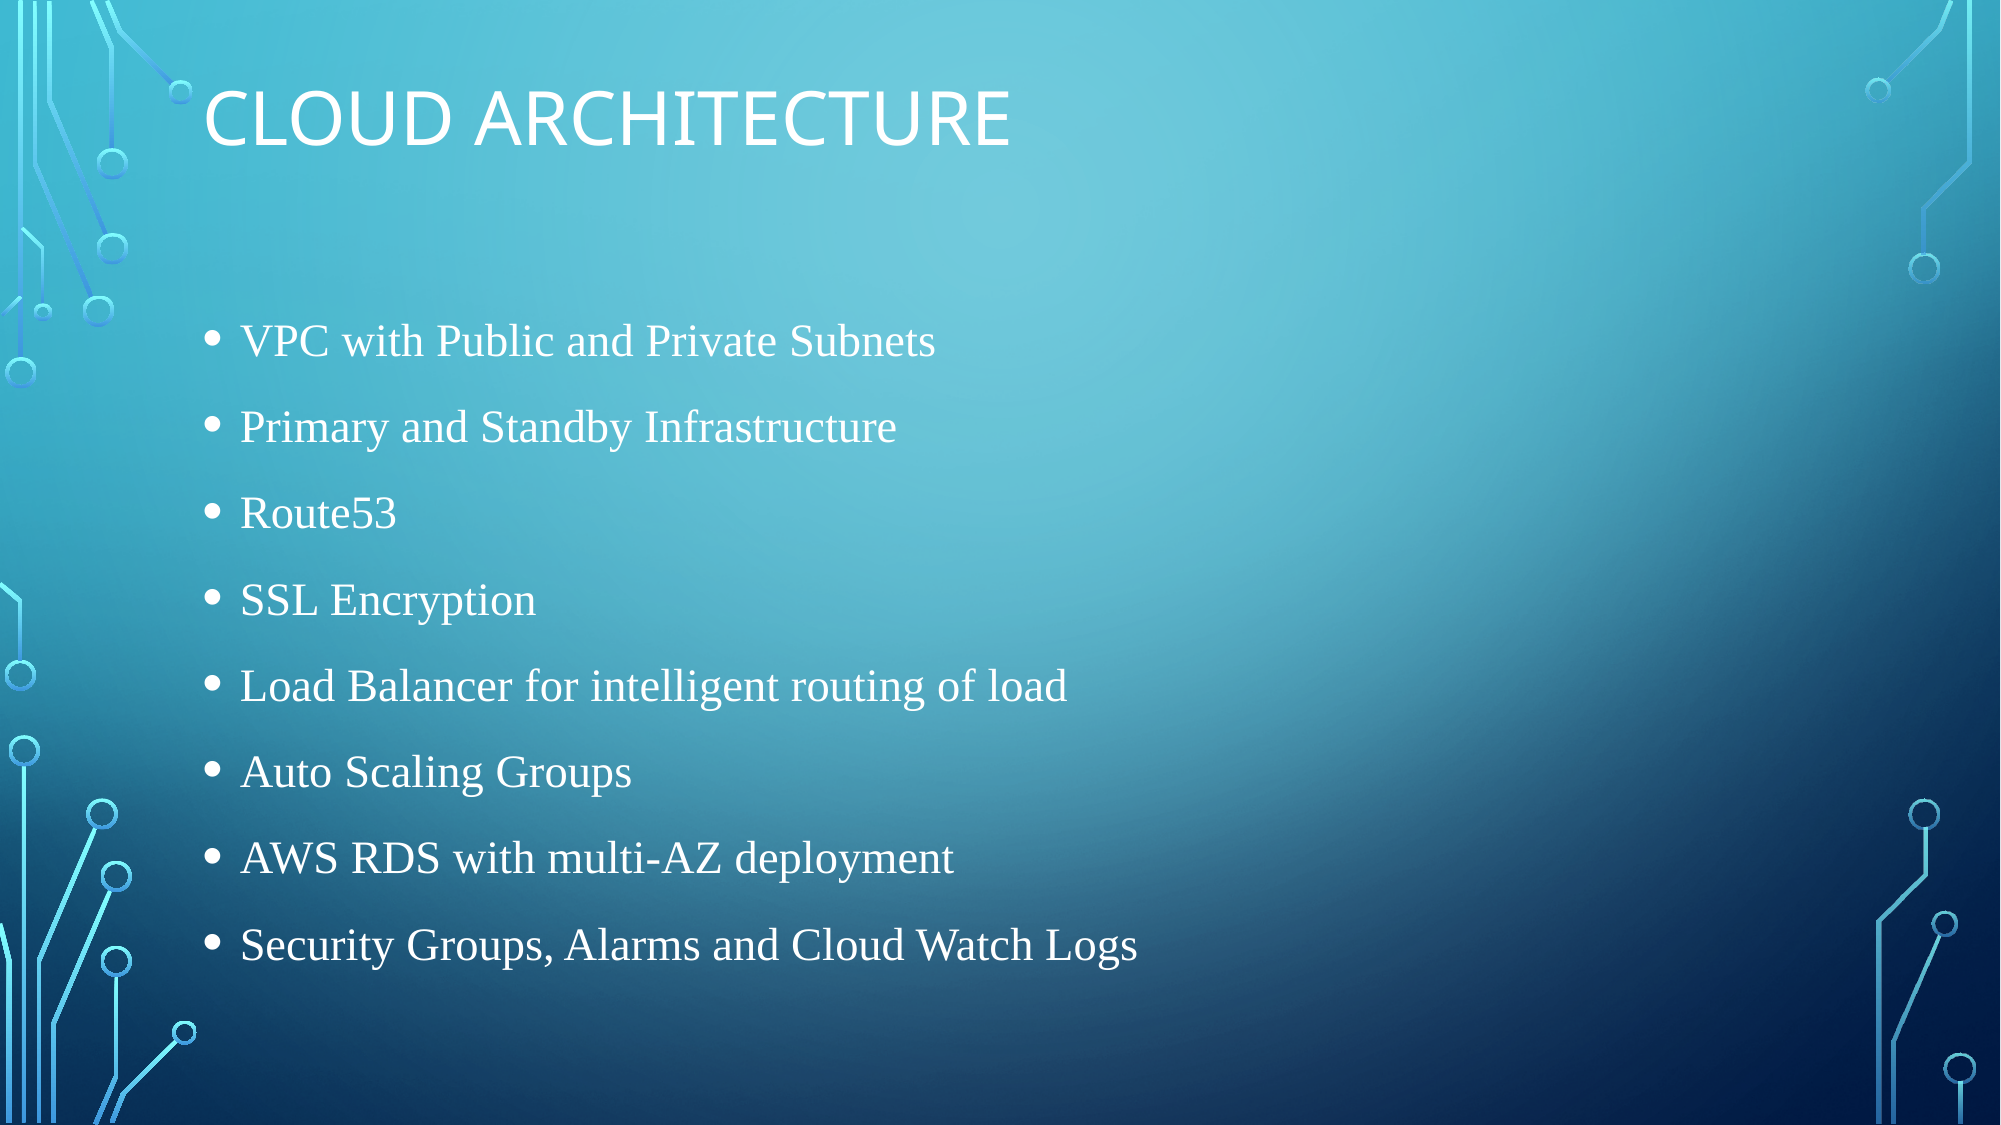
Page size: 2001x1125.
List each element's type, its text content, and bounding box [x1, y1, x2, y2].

list VPC with Public and Private Subnets Primary and Standby Infrastructure Route53 SSL Encryption Load Balancer for intelligent routing of load Auto Scaling Groups AWS RDS with multi-AZ deployment Security Groups, Alarms and Cloud Watch Logs [187, 291, 1813, 979]
title Cloud Architecture [187, 0, 1813, 243]
